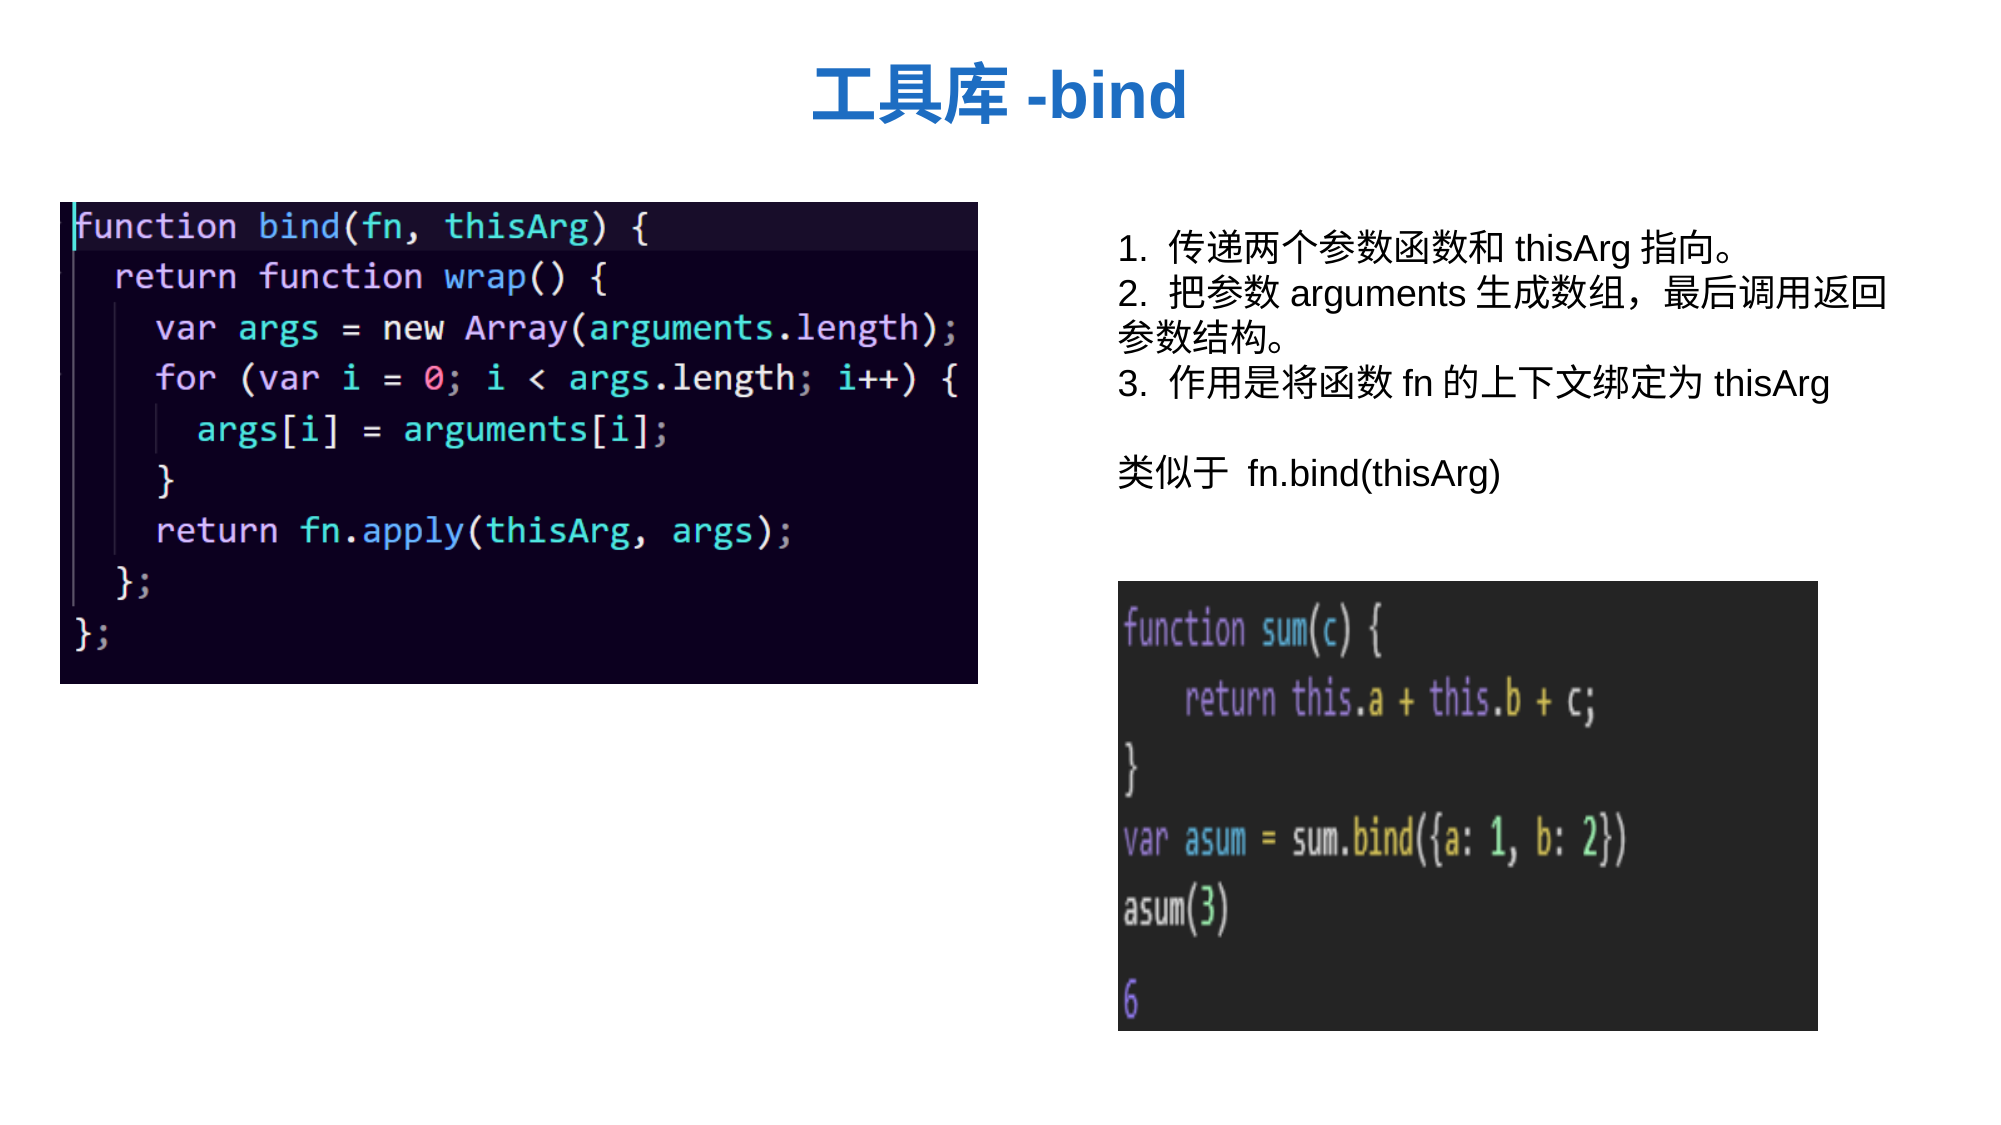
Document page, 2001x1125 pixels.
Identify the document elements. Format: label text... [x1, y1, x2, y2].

text_box 工具库-bind [718, 44, 1282, 140]
text_box 1. 传递两个参数函数和thisArg指向。 2. 把参数arguments生成数组，最后调用返回参数结构。 3. 作用是将函数fn的上下文绑定为thisArg 类似于 fn.bind(thisArg) [1102, 217, 1934, 502]
picture [60, 202, 978, 684]
picture [1118, 581, 1818, 1031]
